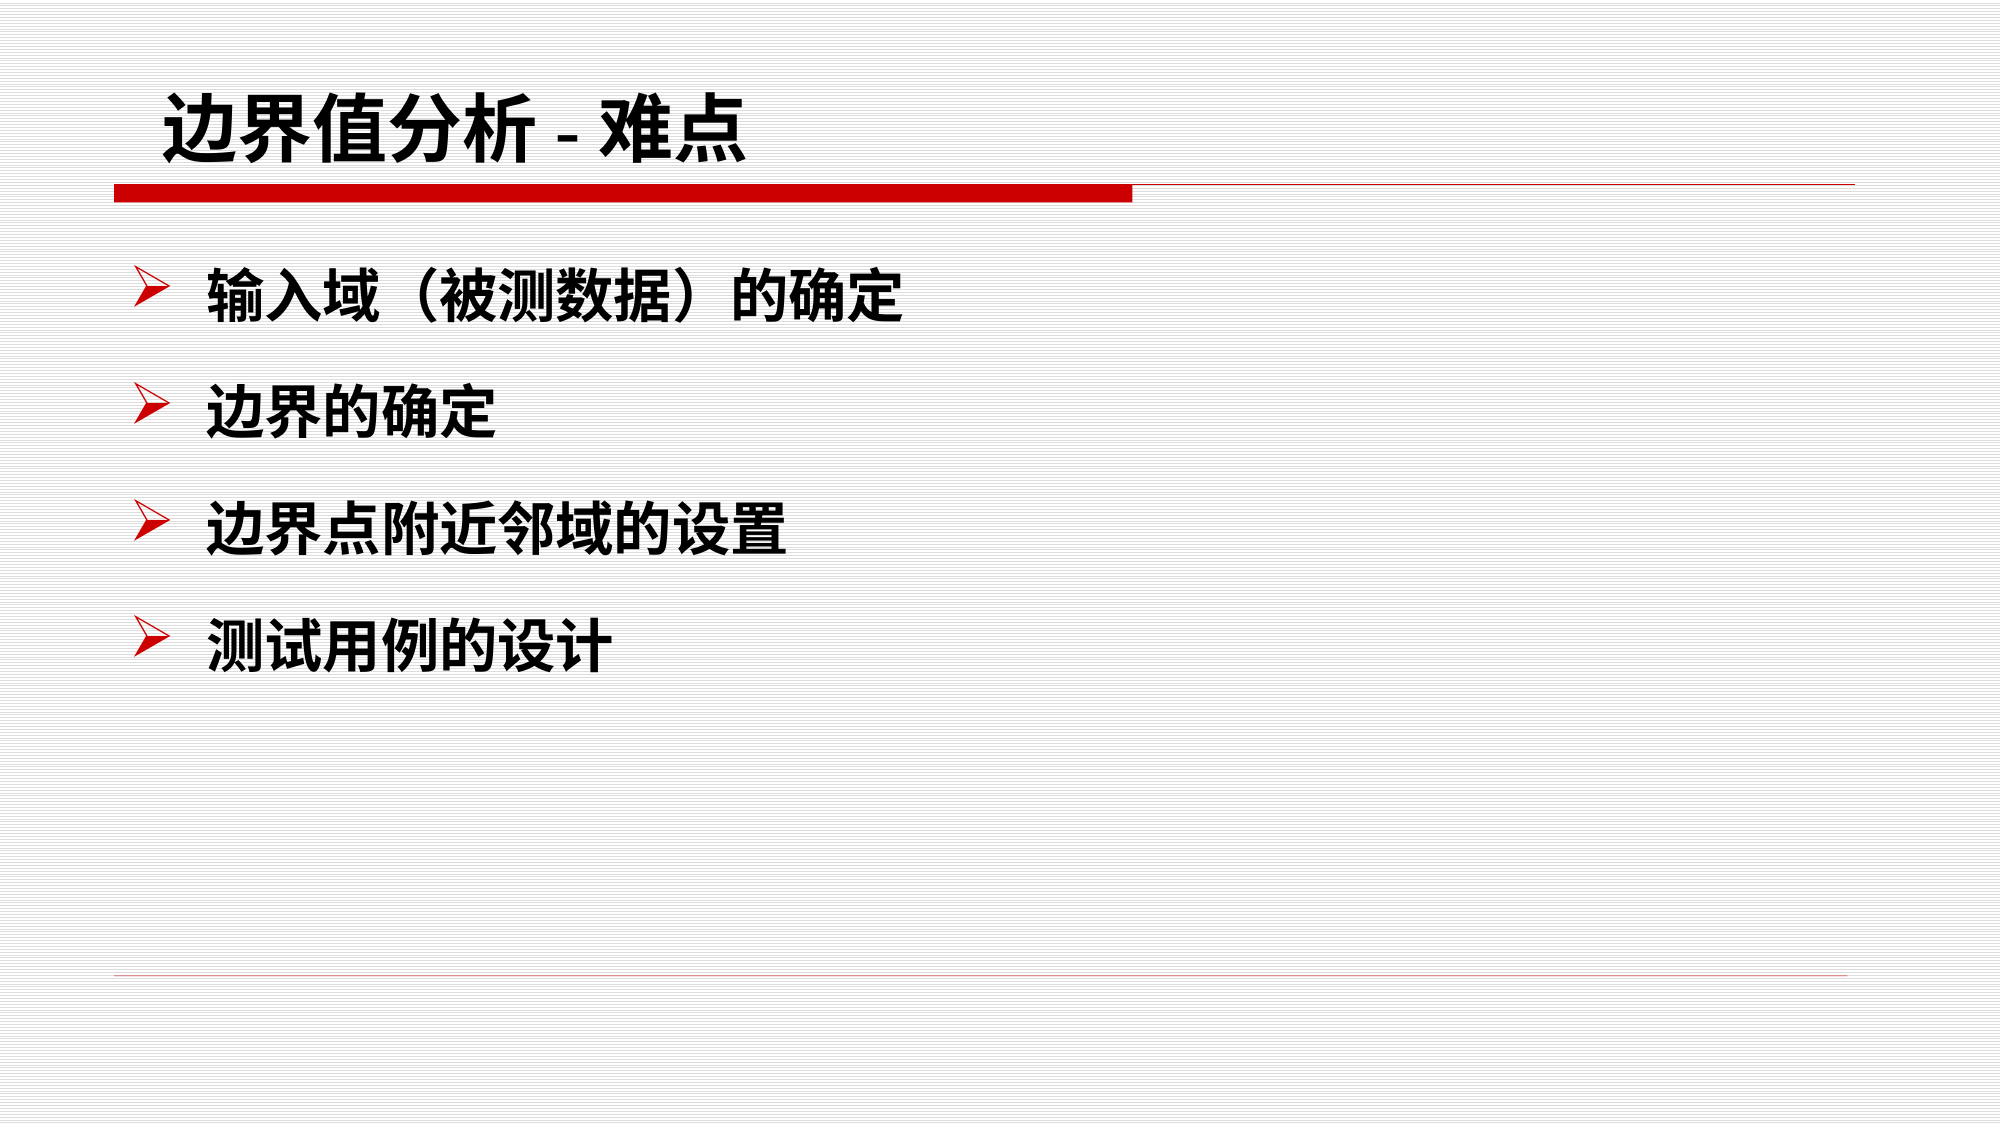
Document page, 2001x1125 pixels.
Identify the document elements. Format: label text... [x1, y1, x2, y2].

title 边界值分析-难点 [112, 42, 1863, 179]
list 输入域（被测数据）的确定 边界的确定 边界点附近邻域的设置 测试用例的设计 [114, 216, 1865, 917]
